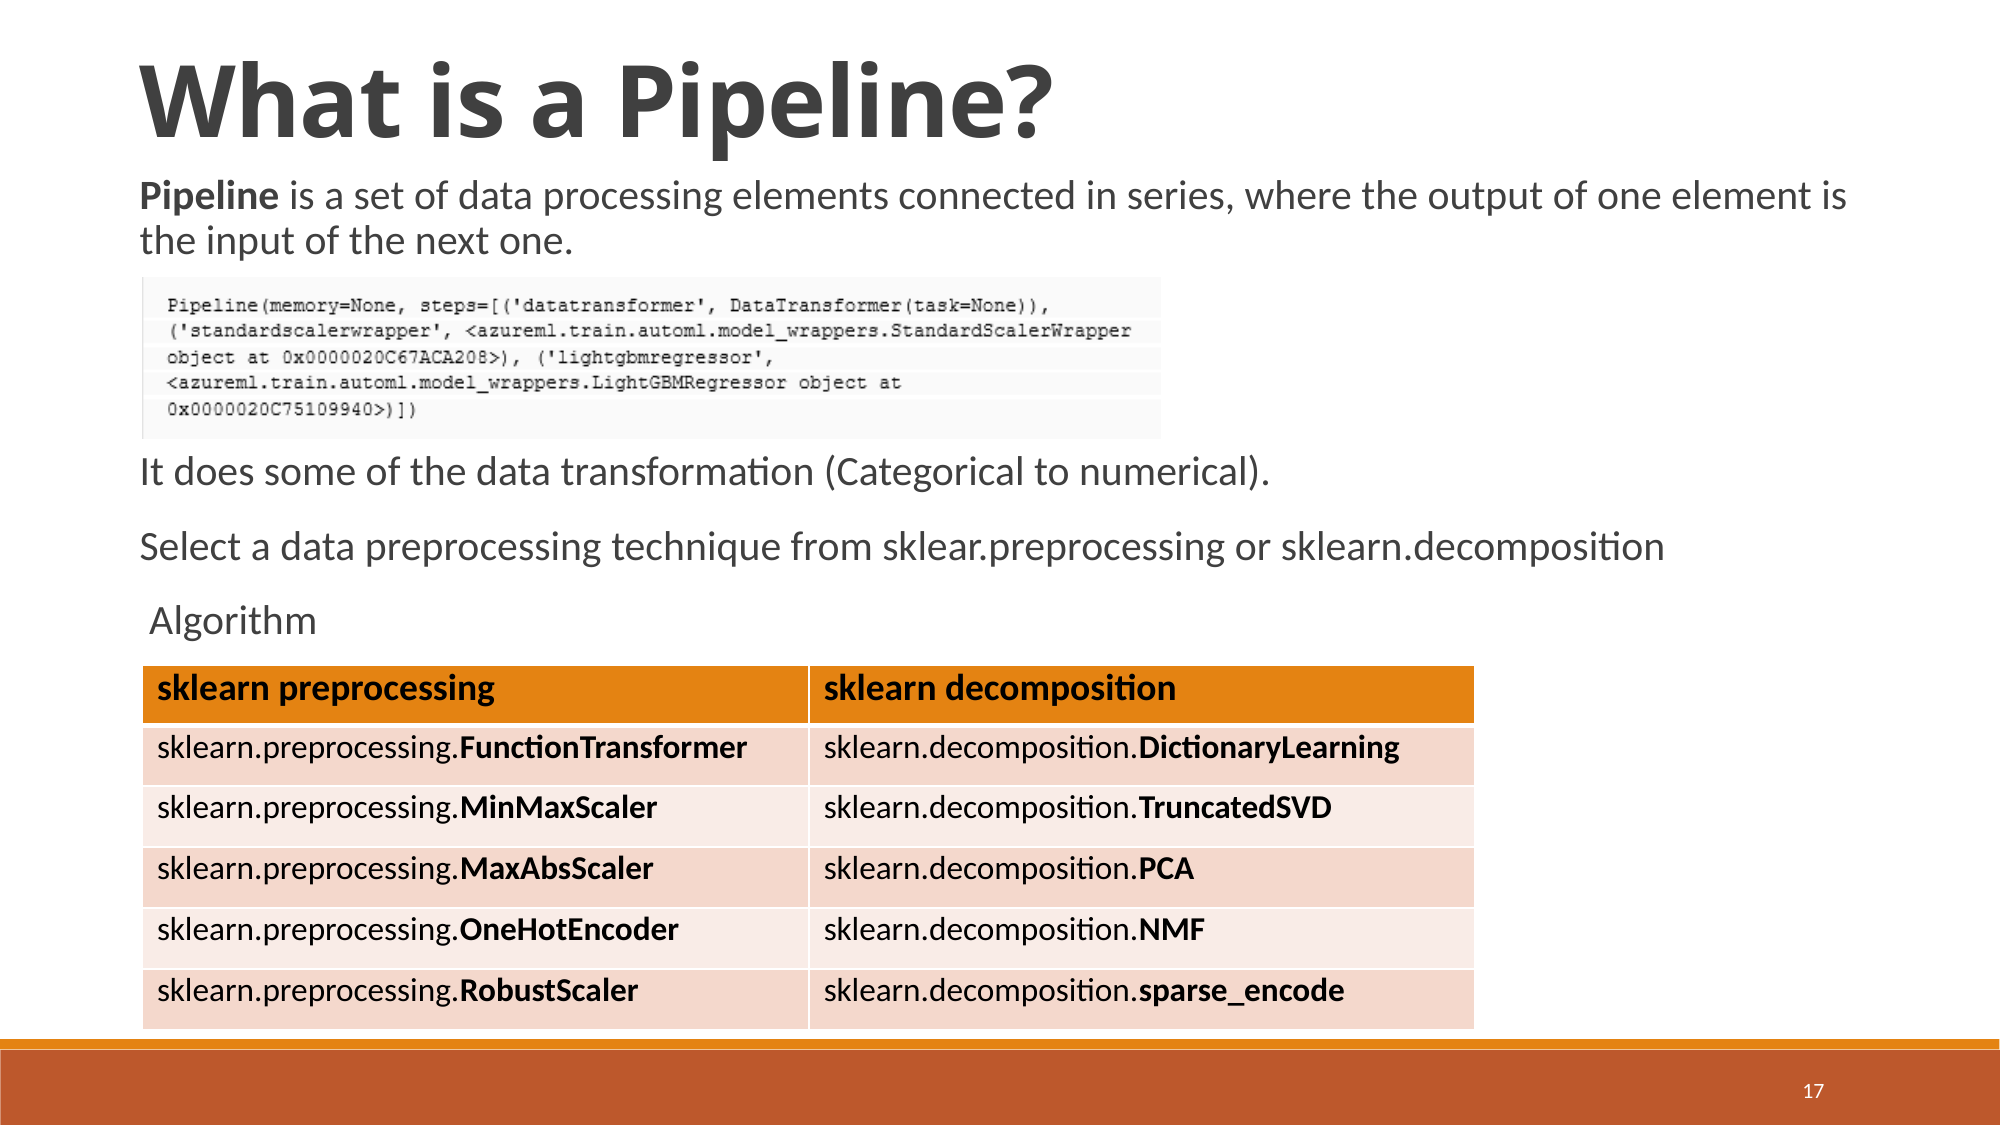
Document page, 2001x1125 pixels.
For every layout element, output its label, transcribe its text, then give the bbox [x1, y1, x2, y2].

table_cell sklearn.decomposition.NMF [810, 909, 1474, 968]
picture [141, 277, 1162, 440]
title What is a Pipeline? [124, 27, 1888, 165]
slide_number 17 [1624, 1059, 1840, 1120]
table_cell sklearn.preprocessing.OneHotEncoder [143, 909, 808, 968]
table_cell sklearn.preprocessing.MaxAbsScaler [143, 848, 808, 907]
table_cell sklearn.preprocessing.RobustScaler [143, 970, 808, 1029]
list Pipeline is a set of data processing elements connected in series, where the output of one element is the input of the next one. It does some of the data transformation (Categorical to numerical). Select a data preprocessing technique from sklear.preprocessing or sklearn.decomposition Algorithm [124, 165, 1888, 934]
table_cell sklearn.decomposition.DictionaryLearning [810, 728, 1474, 785]
table_cell sklearn.decomposition.PCA [810, 848, 1474, 907]
table_cell sklearn.preprocessing.FunctionTransformer [143, 728, 808, 785]
table_header sklearn decomposition [810, 666, 1474, 723]
table_header sklearn preprocessing [143, 666, 808, 723]
table_cell sklearn.decomposition.sparse_encode [810, 970, 1474, 1029]
table_cell sklearn.preprocessing.MinMaxScaler [143, 787, 808, 846]
table_cell sklearn.decomposition.TruncatedSVD [810, 787, 1474, 846]
